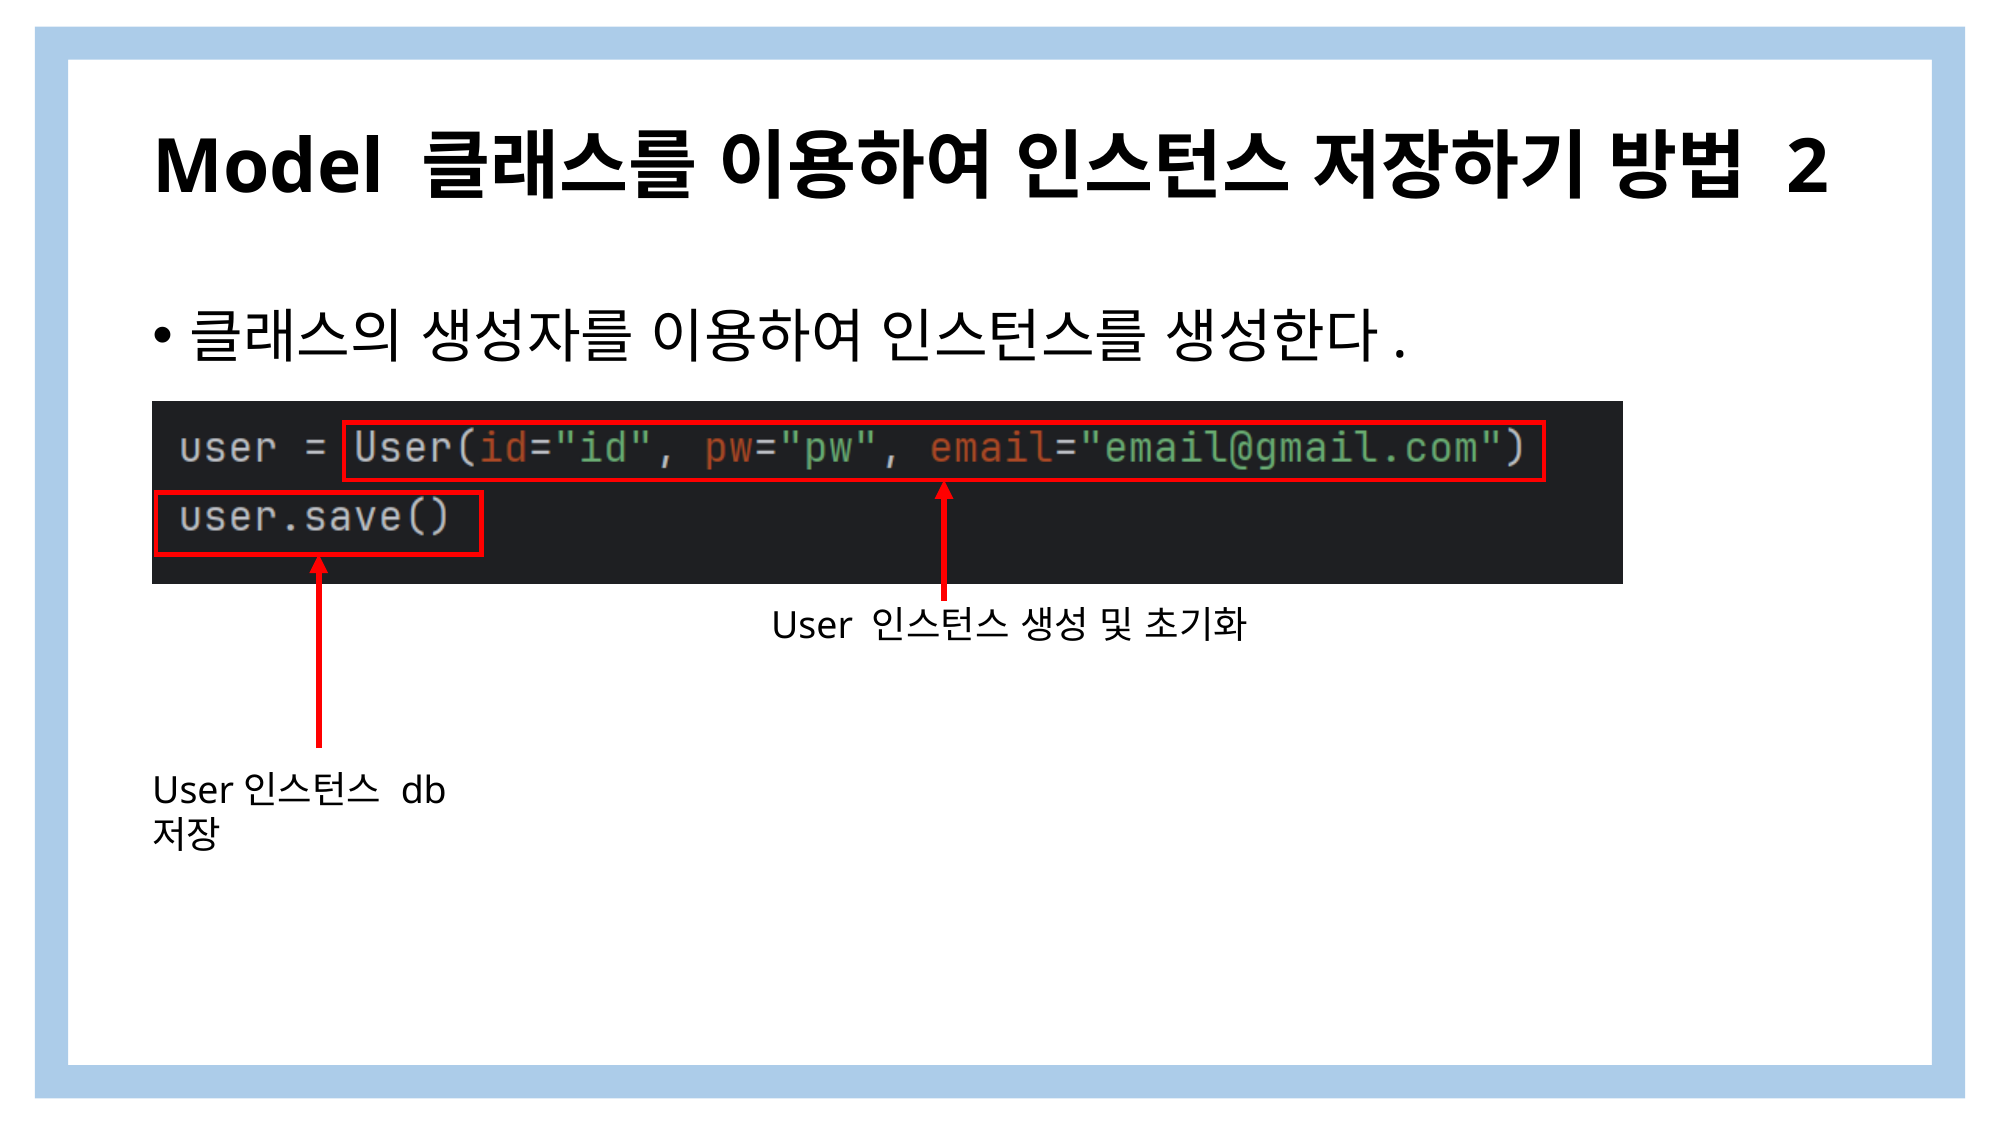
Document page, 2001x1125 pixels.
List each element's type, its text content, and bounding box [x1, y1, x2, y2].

list 클래스의 생성자를 이용하여 인스턴스를 생성한다. [137, 299, 1863, 1014]
picture [152, 401, 1623, 585]
text_box User인스턴스 db저장 [137, 758, 539, 864]
title Model 클래스를 이용하여 인스턴스 저장하기 방법 2 [137, 59, 2000, 278]
text_box User 인스턴스 생성 및 초기화 [756, 594, 1303, 654]
